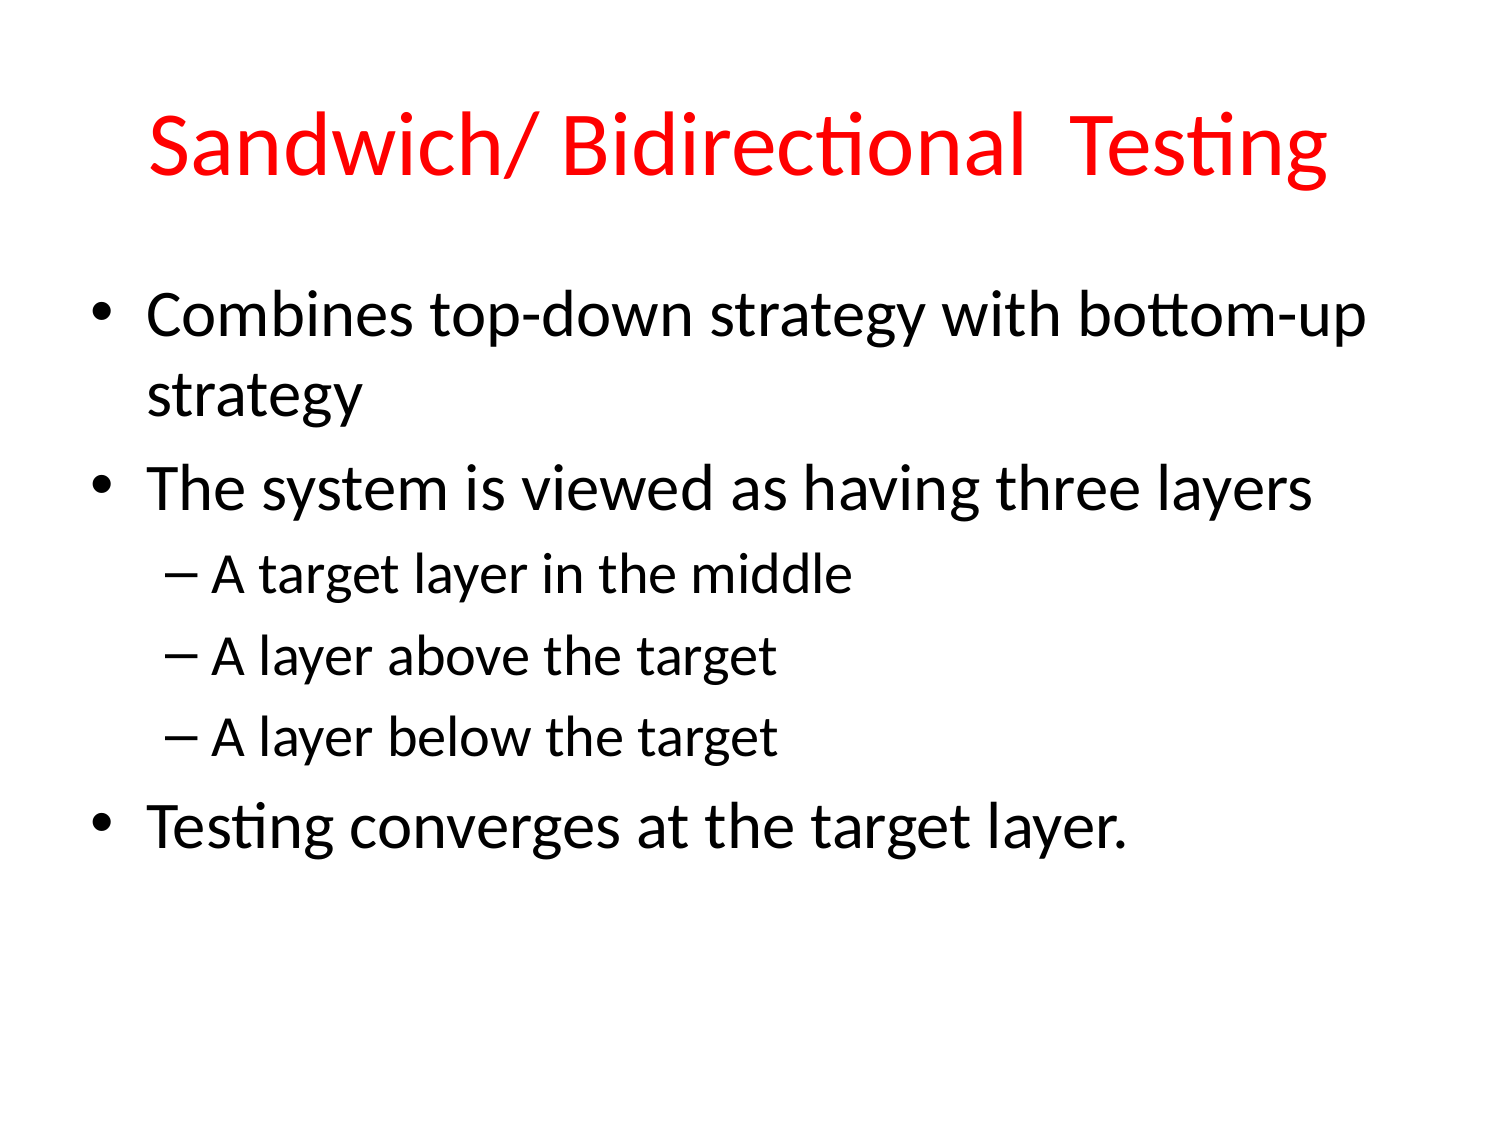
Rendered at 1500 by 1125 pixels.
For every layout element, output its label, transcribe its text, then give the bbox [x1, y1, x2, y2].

list Combines top-down strategy with bottom-up strategy The system is viewed as having three layers A target layer in the middle A layer above the target A layer below the target Testing converges at the target layer. [75, 262, 1425, 1005]
title Sandwich/ Bidirectional Testing [75, 45, 1425, 233]
